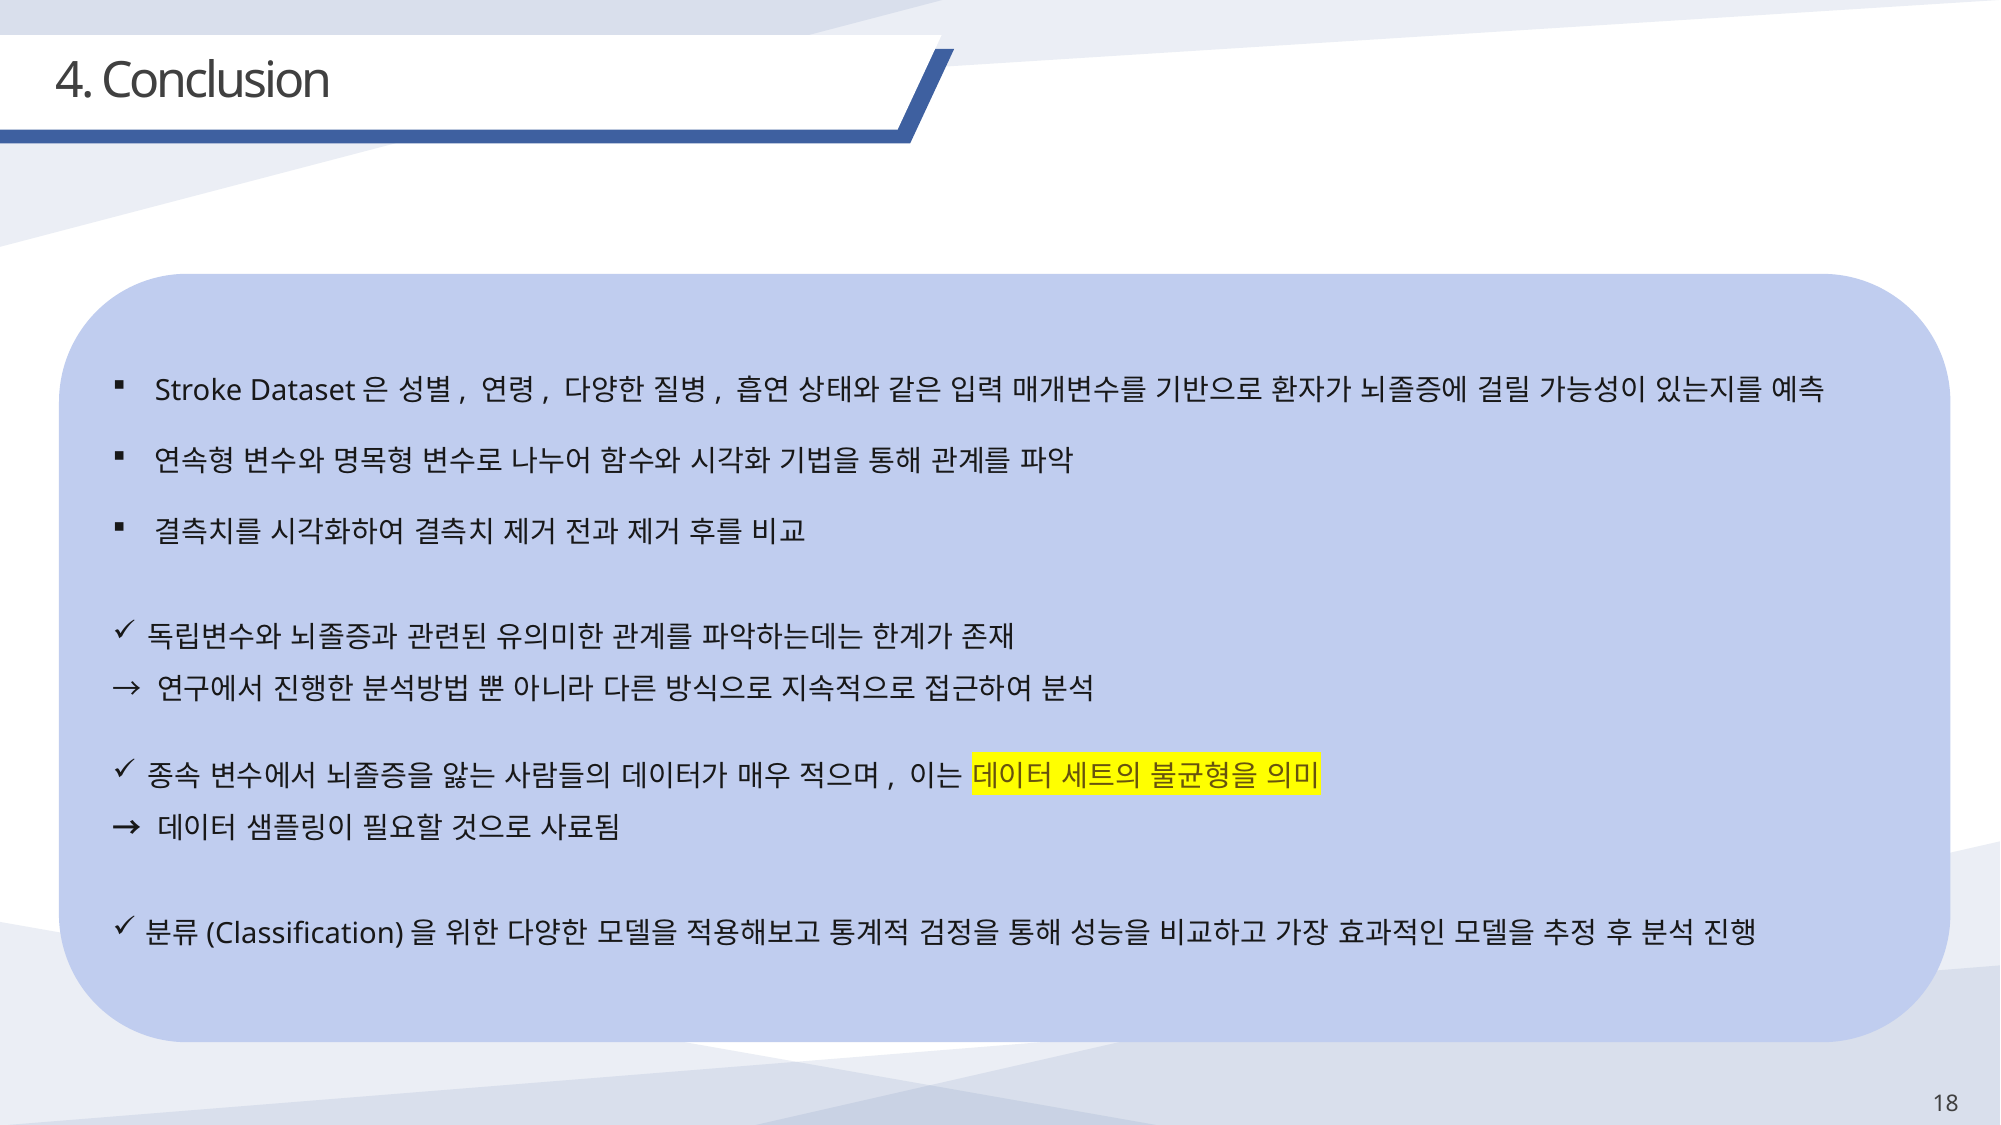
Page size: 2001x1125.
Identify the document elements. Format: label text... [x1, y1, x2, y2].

text_box [58, 273, 1951, 1043]
list 4. Conclusion [41, 49, 892, 113]
text_box Stroke Dataset은 성별, 연령, 다양한 질병, 흡연 상태와 같은 입력 매개변수를 기반으로 환자가 뇌졸증에 걸릴 가능성이 있는지를 예측 연속형 변수와 명목형 변수로 나누어 함수와 시각화 기법을 통해 관계를 파악 결측치를 시각화하여 결측치 제거 전과 제거 후를 비교 독립변수와 뇌졸증과 관련된 유의미한 관계를 파악하는데는 한계가 존재 → 연구에서 진행한 분석방법 뿐 아니라 다른 방식으로 지속적으로 접근하여 분석 종속 변수에서 뇌졸증을 앓는 사람들의 데이터가 매우 적으며, 이는 데이터 세트의 불균형을 의미 → 데이터 샘플링이 필요할 것으로 사료됨 분류(Classification)을 위한 다양한 모델을 적용해보고 통계적 검정을 통해 성능을 비교하고 가장 효과적인 모델을 추정 후 분석 진행 [97, 346, 1903, 957]
